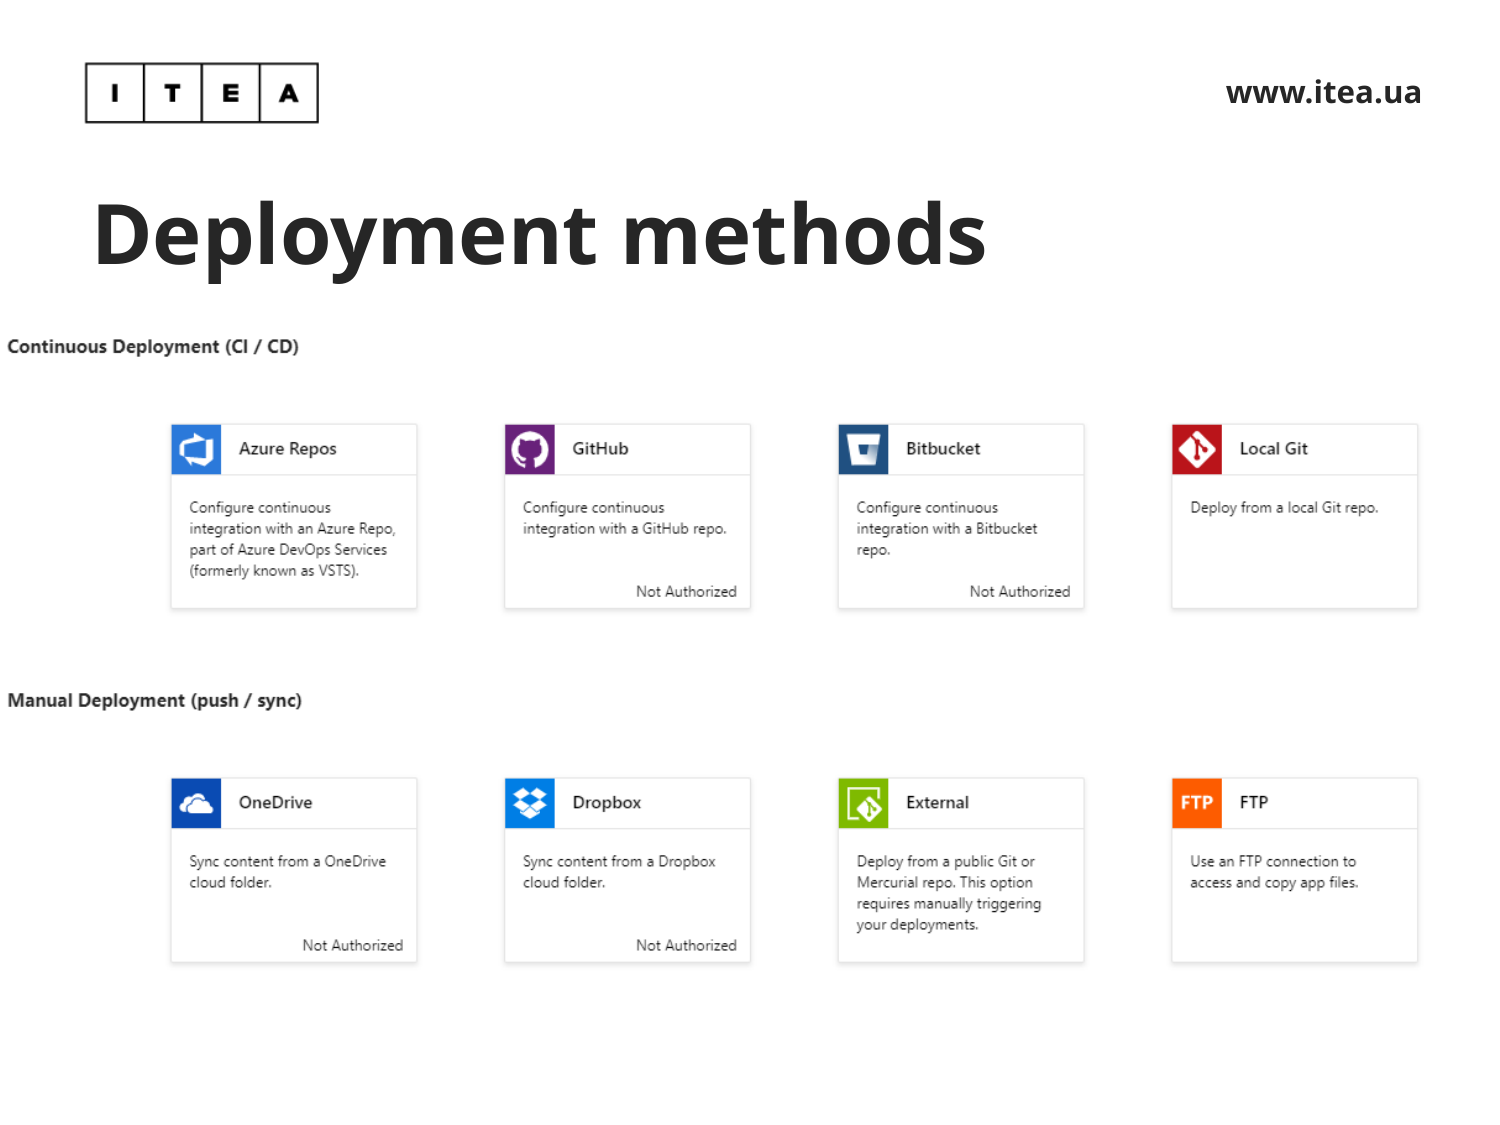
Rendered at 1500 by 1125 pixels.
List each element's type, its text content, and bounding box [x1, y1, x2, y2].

picture [57, 49, 344, 133]
text_box www.itea.ua [1172, 66, 1477, 115]
title Deployment methods [76, 182, 1031, 280]
picture [0, 316, 1500, 1015]
